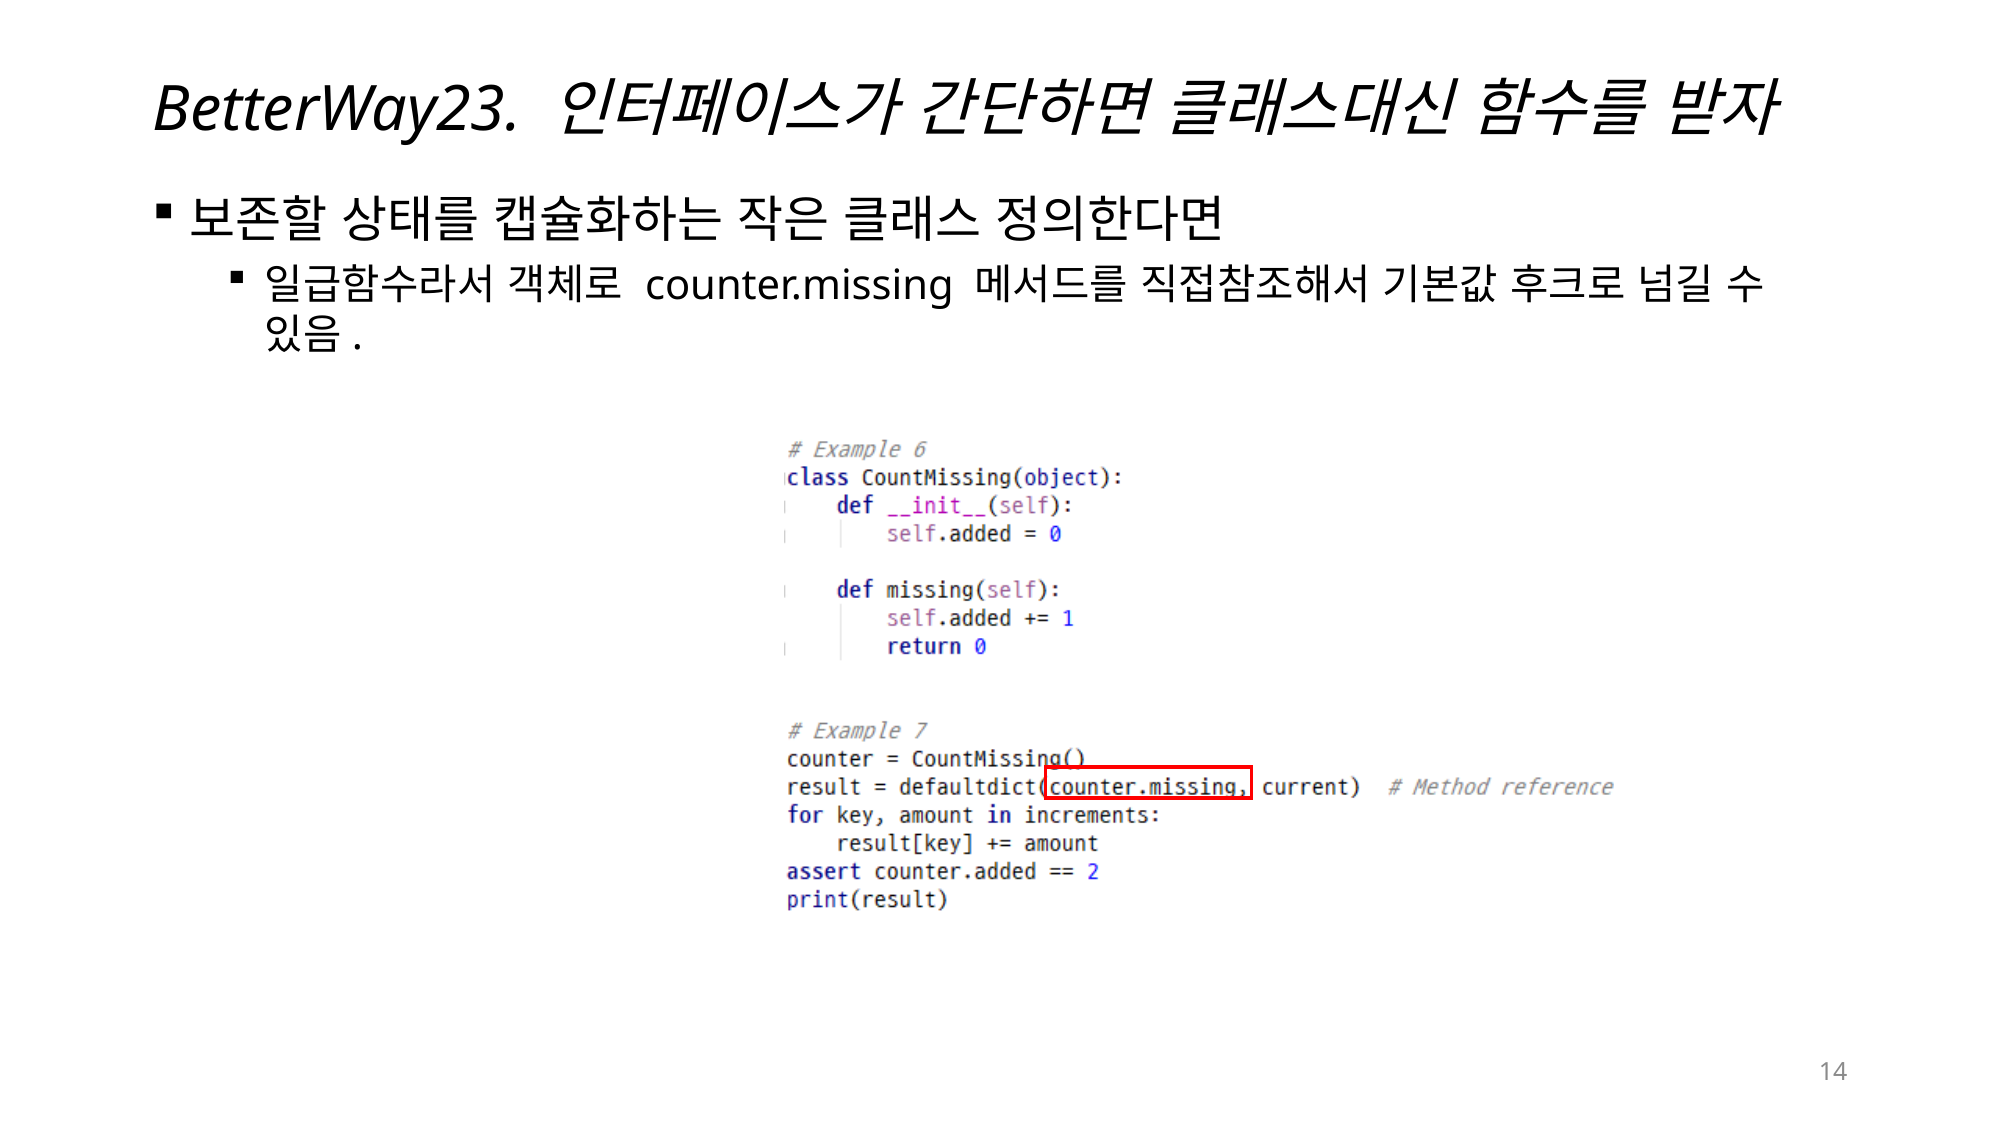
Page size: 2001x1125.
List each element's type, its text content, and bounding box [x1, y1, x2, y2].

list 보존할 상태를 캡슐화하는 작은 클래스 정의한다면 일급함수라서 객체로 counter.missing 메서드를 직접참조해서 기본값 후크로 넘길 수 있음. [137, 179, 1863, 1014]
title BetterWay23. 인터페이스가 간단하면 클래스대신 함수를 받자 [137, 59, 1863, 160]
slide_number 14 [1412, 1042, 1863, 1103]
picture [784, 426, 1639, 945]
